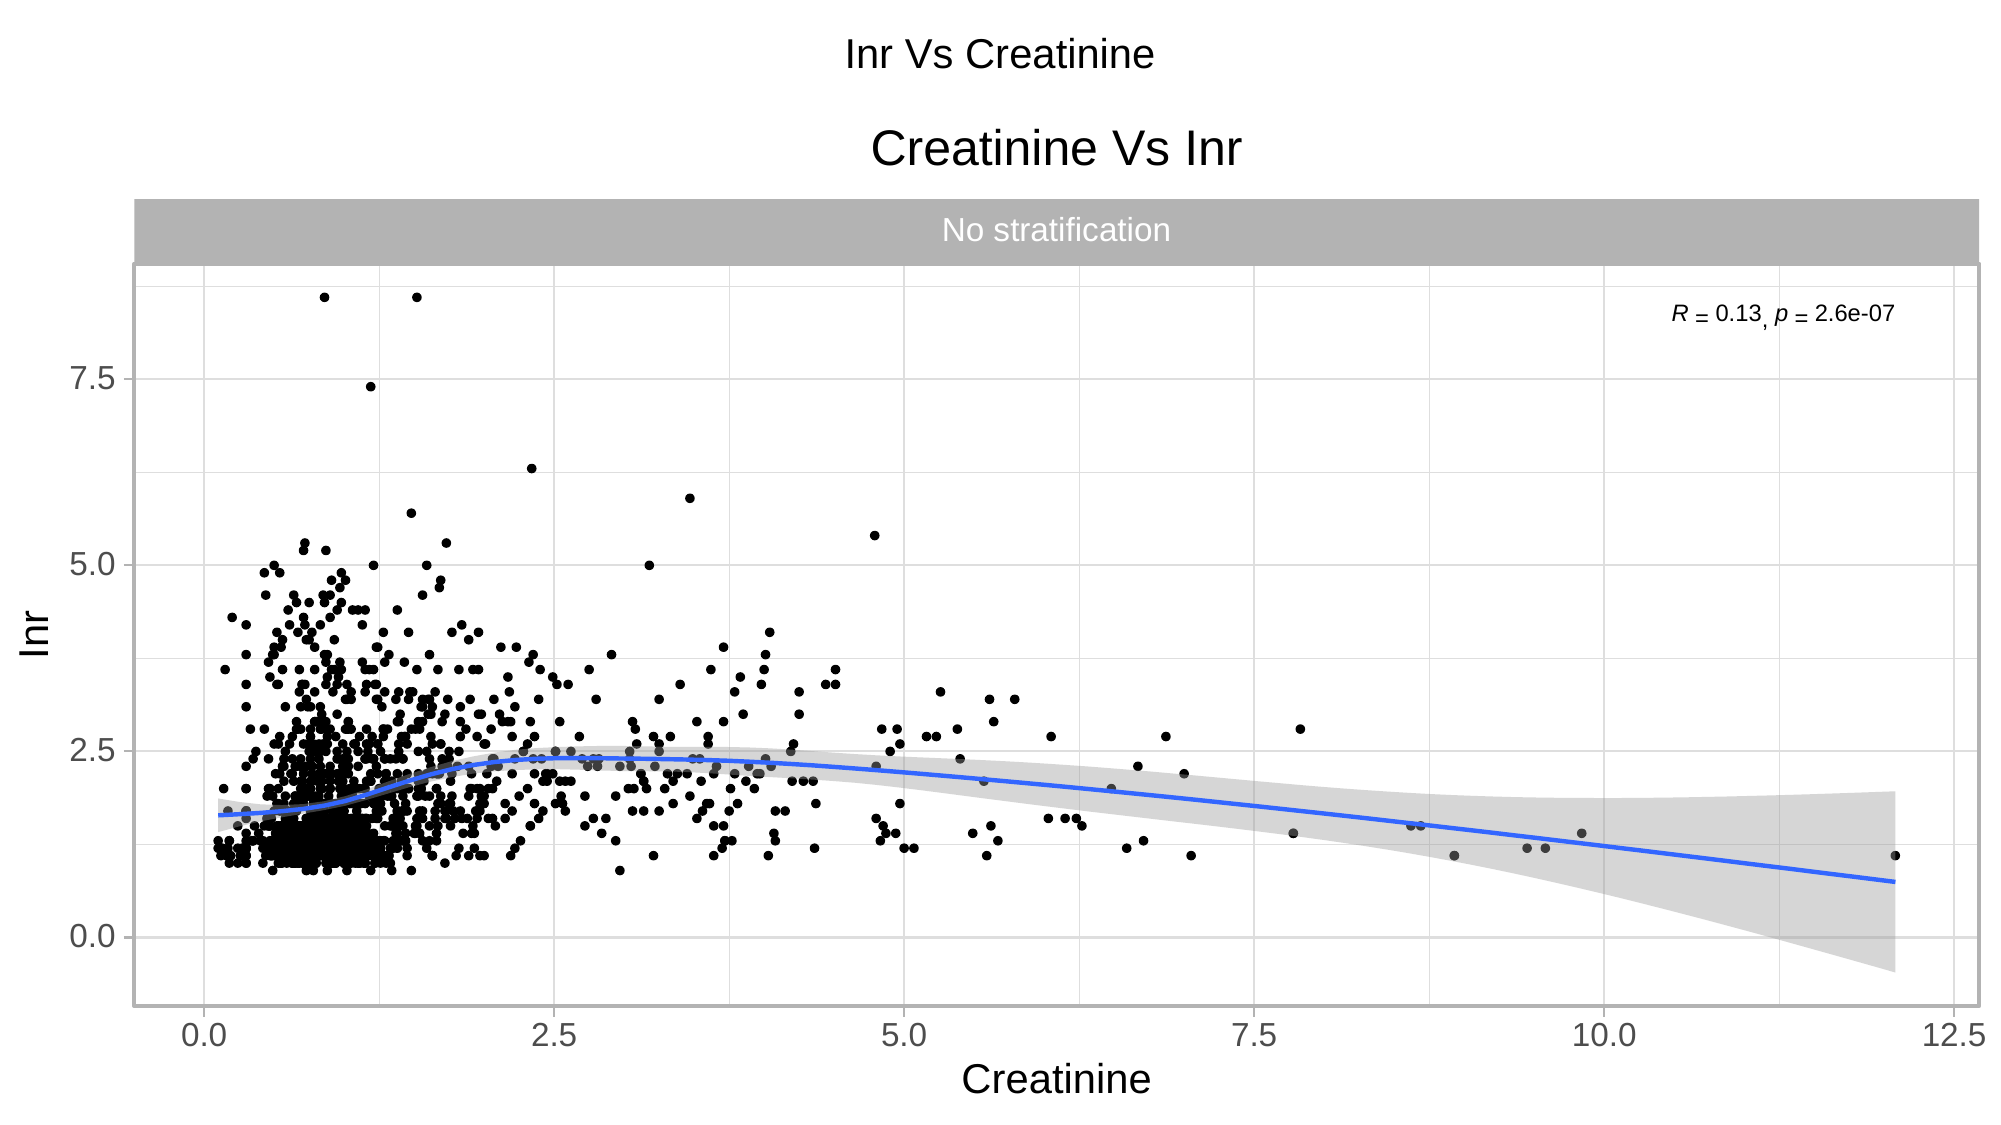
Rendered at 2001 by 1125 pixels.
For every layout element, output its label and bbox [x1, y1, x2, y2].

text_box [0, 0, 2000, 1125]
